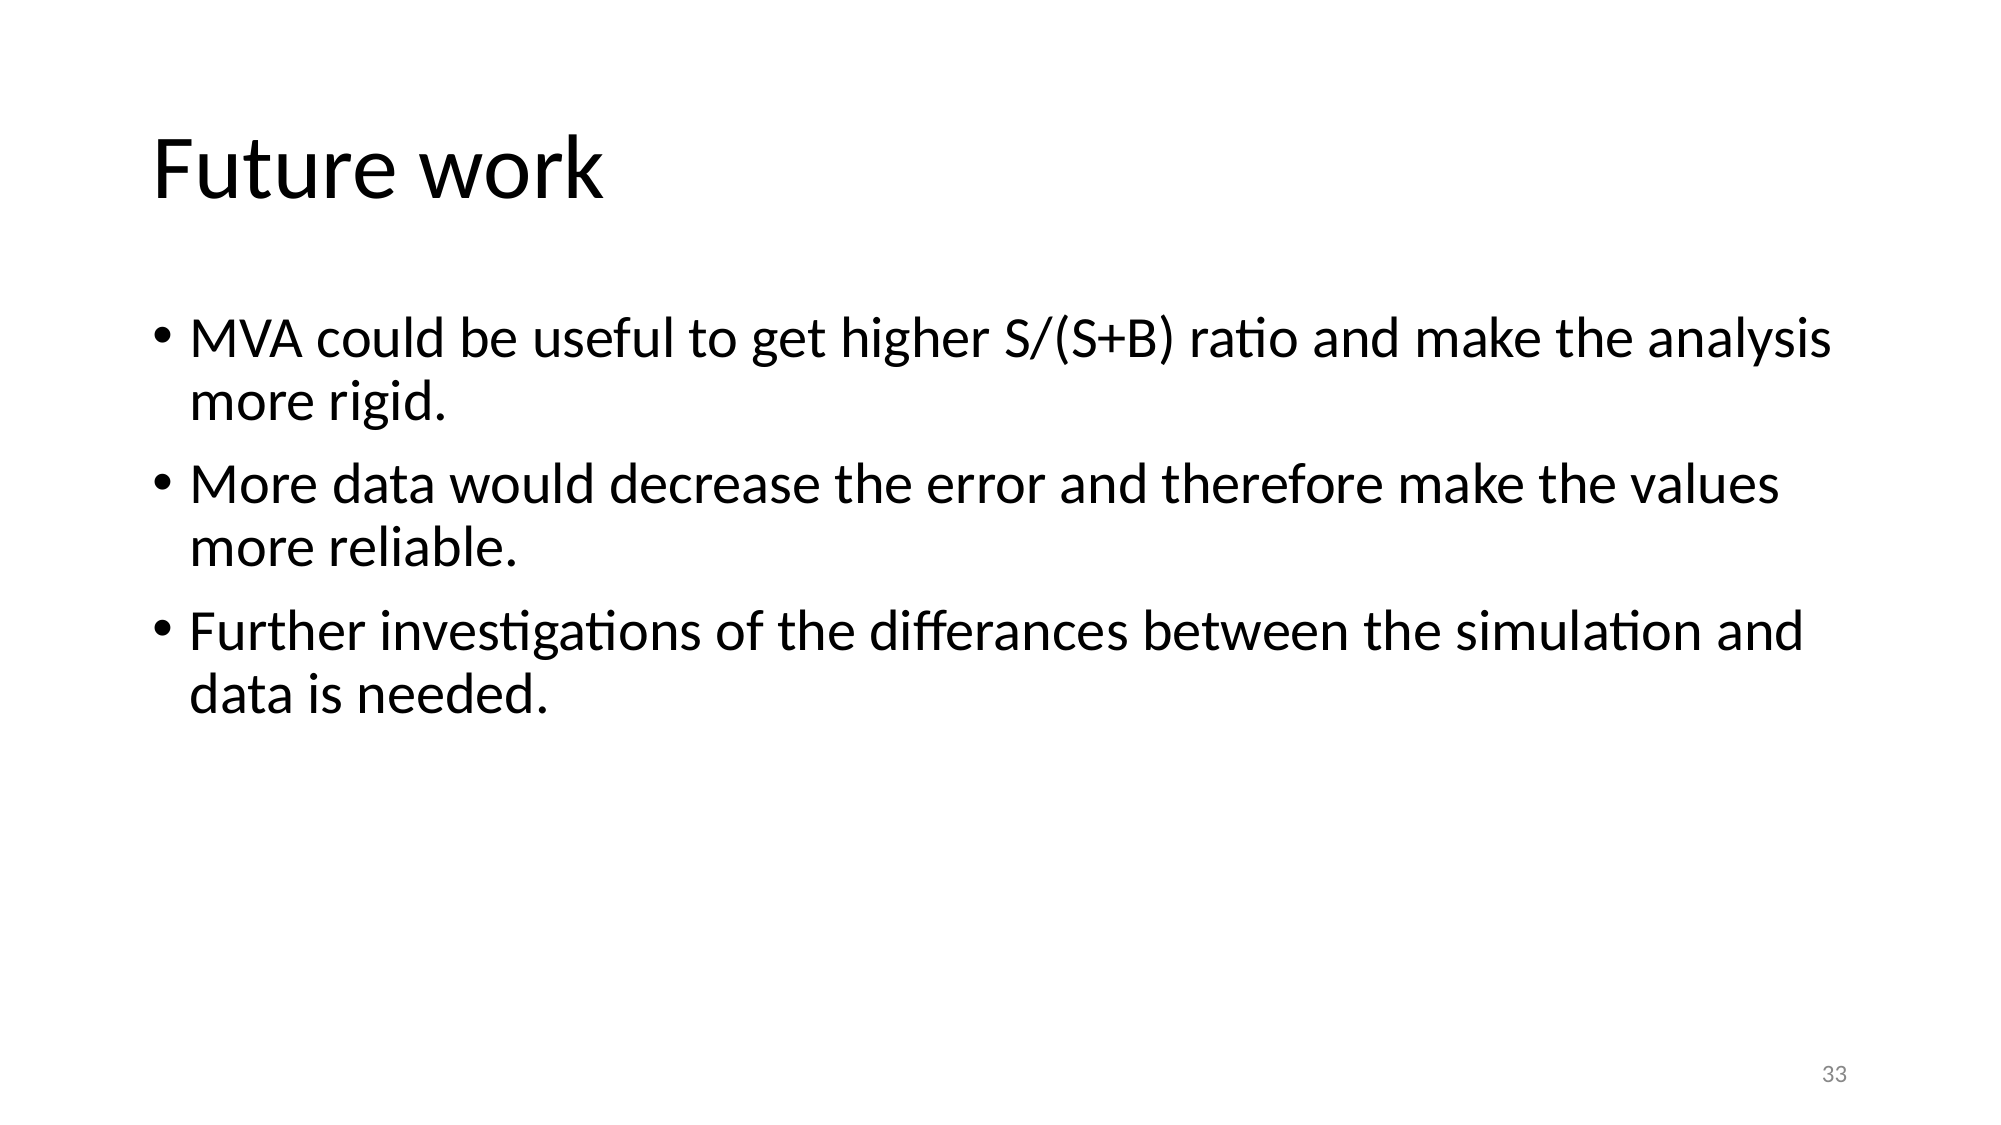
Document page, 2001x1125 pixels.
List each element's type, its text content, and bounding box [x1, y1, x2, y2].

title Future work [137, 59, 1863, 278]
slide_number ‹#› [1412, 1042, 1863, 1103]
list MVA could be useful to get higher S/(S+B) ratio and make the analysis more rigid. More data would decrease the error and therefore make the values more reliable. Further investigations of the differances between the simulation and data is needed. [137, 299, 1863, 1014]
